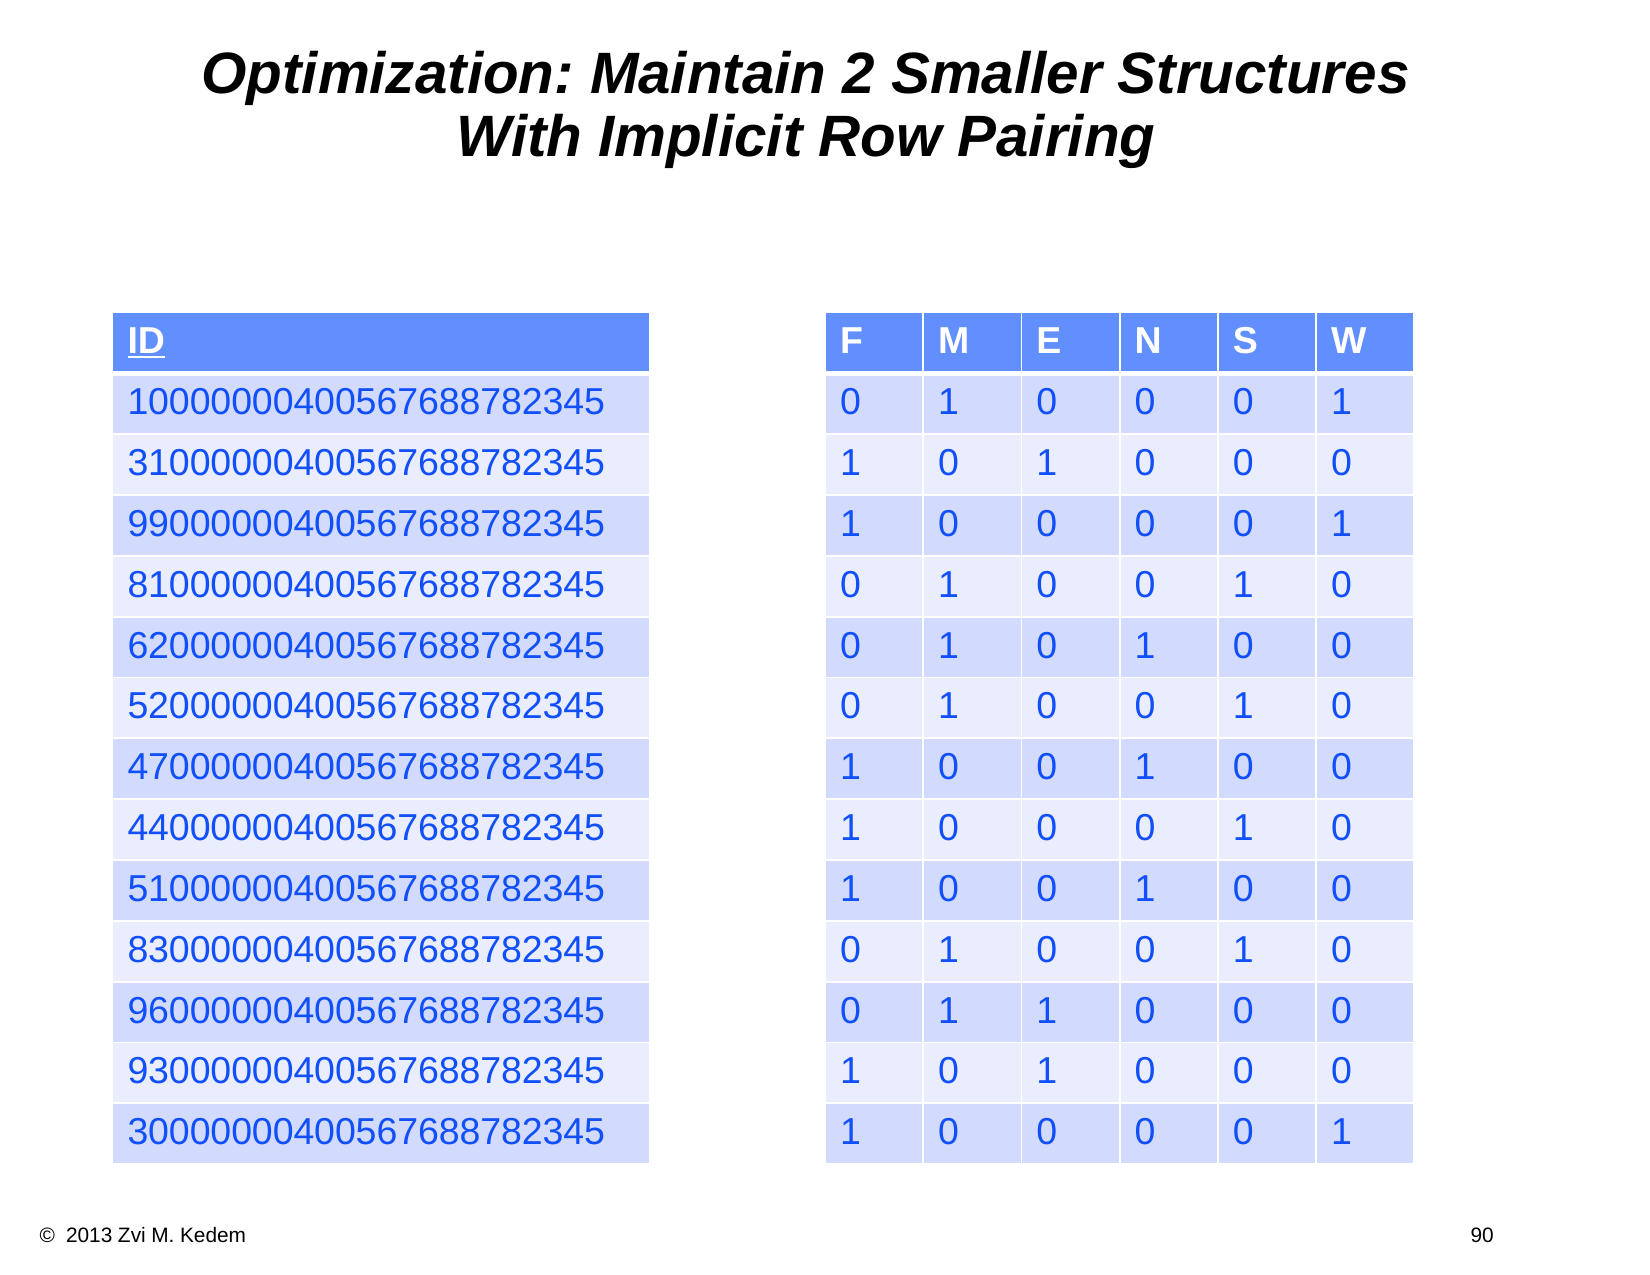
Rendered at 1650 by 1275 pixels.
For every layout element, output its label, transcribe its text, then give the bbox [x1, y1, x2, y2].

table_cell 93000000400567688782345 [113, 1043, 649, 1102]
table_cell 0 [924, 435, 1021, 494]
table_cell 51000000400567688782345 [113, 861, 649, 920]
table_cell 83000000400567688782345 [113, 922, 649, 981]
table_cell 0 [826, 376, 922, 433]
table_cell 1 [1022, 435, 1119, 494]
table_cell 0 [1317, 983, 1413, 1042]
table_cell 1 [1121, 861, 1217, 920]
table_cell 0 [924, 800, 1021, 859]
table_cell 0 [1219, 1104, 1315, 1163]
table_cell 1 [826, 435, 922, 494]
table_cell 1 [826, 800, 922, 859]
table_cell 62000000400567688782345 [113, 618, 649, 677]
table_cell 0 [1121, 1104, 1217, 1163]
table_cell 0 [1121, 1043, 1217, 1102]
table_cell 1 [1317, 496, 1413, 555]
table_cell 0 [1121, 678, 1217, 737]
table_cell 0 [1317, 1043, 1413, 1102]
title Optimization: Maintain 2 Smaller Structures With Implicit Row Pairing [111, 36, 1501, 176]
table_cell 0 [826, 557, 922, 616]
table_cell 1 [1219, 800, 1315, 859]
table_cell 0 [1121, 557, 1217, 616]
table_header S [1219, 313, 1315, 371]
table_cell 1 [1121, 739, 1217, 798]
table_header ID [113, 313, 649, 371]
table_cell 1 [826, 861, 922, 920]
table_cell 1 [826, 1043, 922, 1102]
table_cell 0 [1317, 557, 1413, 616]
table_cell 1 [1121, 618, 1217, 677]
table_cell 1 [1317, 1104, 1413, 1163]
table_header F [826, 313, 922, 371]
table_cell 0 [1317, 678, 1413, 737]
table_cell 0 [826, 922, 922, 981]
table_cell 0 [924, 861, 1021, 920]
table_cell 0 [1121, 496, 1217, 555]
table_cell 0 [1022, 376, 1119, 433]
table_cell 0 [1317, 861, 1413, 920]
table_cell 0 [1219, 435, 1315, 494]
table_cell 0 [1219, 861, 1315, 920]
table_cell 0 [1121, 435, 1217, 494]
table_header M [924, 313, 1021, 371]
table_cell 0 [1022, 861, 1119, 920]
table_cell 1 [924, 922, 1021, 981]
table_cell 0 [1219, 983, 1315, 1042]
table_cell 0 [826, 983, 922, 1042]
table_cell 0 [1022, 557, 1119, 616]
table_cell 1 [924, 678, 1021, 737]
table_cell 0 [1022, 496, 1119, 555]
table_cell 1 [1022, 983, 1119, 1042]
table_cell 0 [1121, 922, 1217, 981]
table_cell 99000000400567688782345 [113, 496, 649, 555]
table_cell 0 [1121, 800, 1217, 859]
table_cell 1 [924, 557, 1021, 616]
table_cell 0 [1317, 800, 1413, 859]
table_cell 0 [924, 496, 1021, 555]
table_cell 0 [1219, 376, 1315, 433]
table_cell 31000000400567688782345 [113, 435, 649, 494]
table_cell 52000000400567688782345 [113, 678, 649, 737]
table_cell 0 [1219, 496, 1315, 555]
table_cell 0 [1317, 922, 1413, 981]
table_cell 1 [924, 983, 1021, 1042]
table_cell 0 [1022, 922, 1119, 981]
table_cell 0 [924, 1043, 1021, 1102]
table_cell 47000000400567688782345 [113, 739, 649, 798]
table_cell 0 [1219, 618, 1315, 677]
table_cell 0 [1219, 1043, 1315, 1102]
table_cell 1 [924, 618, 1021, 677]
table_cell 0 [924, 739, 1021, 798]
table_cell 1 [826, 739, 922, 798]
table_cell 0 [1022, 678, 1119, 737]
table_cell 0 [1317, 739, 1413, 798]
table_cell 0 [1219, 739, 1315, 798]
table_cell 10000000400567688782345 [113, 376, 649, 433]
table_header W [1317, 313, 1413, 371]
table_cell 1 [1219, 922, 1315, 981]
table_cell 1 [924, 376, 1021, 433]
table_cell 1 [1317, 376, 1413, 433]
table_cell 0 [1121, 376, 1217, 433]
table_cell 0 [826, 618, 922, 677]
table_cell 0 [1022, 618, 1119, 677]
table_cell 44000000400567688782345 [113, 800, 649, 859]
table_header E [1022, 313, 1119, 371]
table_cell 1 [1219, 678, 1315, 737]
table_cell 81000000400567688782345 [113, 557, 649, 616]
table_cell 0 [1022, 1104, 1119, 1163]
table_cell 0 [826, 678, 922, 737]
table_cell 30000000400567688782345 [113, 1104, 649, 1163]
table_header N [1121, 313, 1217, 371]
table_cell 0 [1022, 800, 1119, 859]
table_cell 1 [1022, 1043, 1119, 1102]
table_cell 0 [924, 1104, 1021, 1163]
table_cell 1 [826, 1104, 922, 1163]
table_cell 1 [826, 496, 922, 555]
table_cell 0 [1022, 739, 1119, 798]
table_cell 1 [1219, 557, 1315, 616]
table_cell 0 [1121, 983, 1217, 1042]
table_cell 0 [1317, 435, 1413, 494]
table_cell 0 [1317, 618, 1413, 677]
table_cell 96000000400567688782345 [113, 983, 649, 1042]
